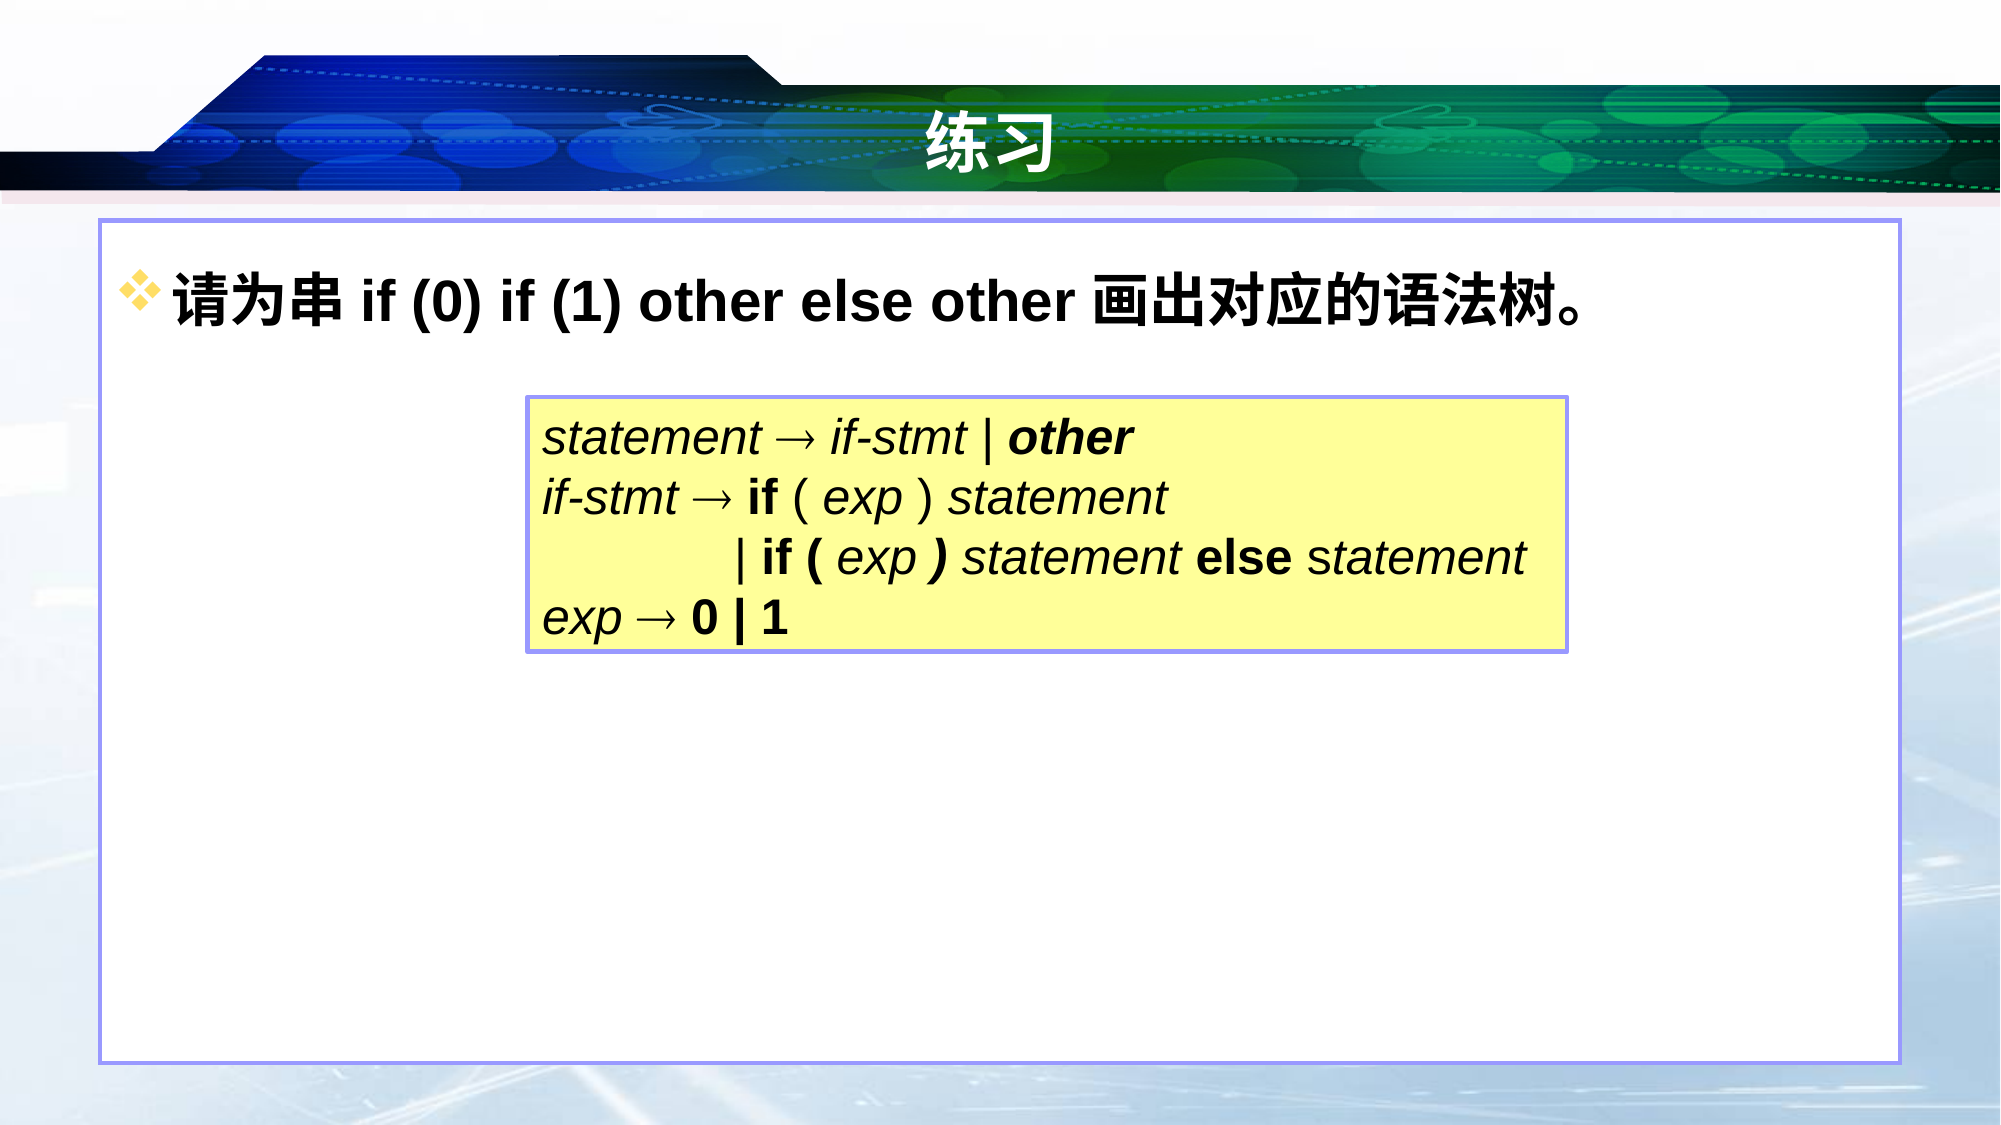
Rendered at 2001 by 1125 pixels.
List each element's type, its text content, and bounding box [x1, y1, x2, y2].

title 练习 [133, 94, 1851, 188]
text_box statement  if-stmt | other if-stmt  if ( exp ) statement | if ( exp ) statement else statement exp  0 | 1 [527, 397, 1567, 652]
list 请为串if (0) if (1) other else other画出对应的语法树。 [99, 220, 1901, 1064]
picture [0, 0, 2001, 1125]
